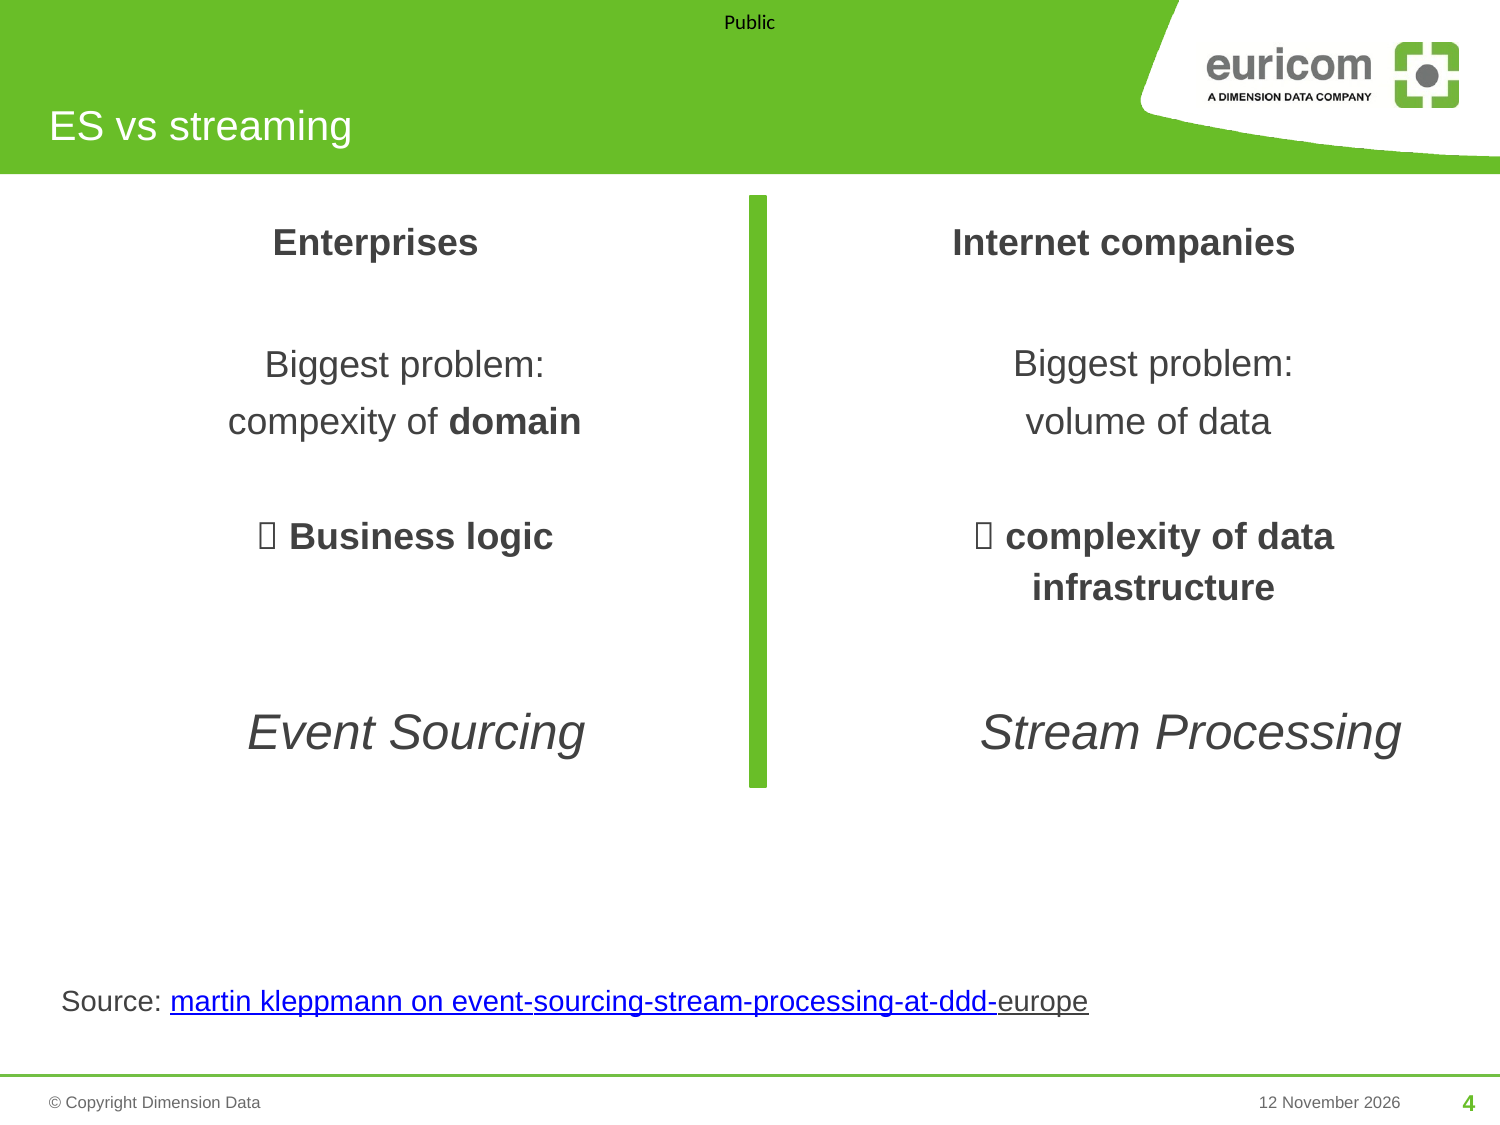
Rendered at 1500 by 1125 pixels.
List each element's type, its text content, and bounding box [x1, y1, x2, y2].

text_box Internet companies Biggest problem: volume of data  complexity of data infrastructure [797, 211, 1452, 976]
picture [1131, 0, 1500, 177]
title ES vs streaming [48, 12, 1101, 150]
text_box Event Sourcing [232, 692, 601, 768]
text_box [748, 194, 768, 789]
text_box Stream Processing [965, 692, 1418, 768]
text_box Source: martin kleppmann on event-sourcing-stream-processing-at-ddd-europe [46, 975, 1112, 1025]
list Enterprises Biggest problem: compexity of domain  Business logic [48, 212, 703, 975]
